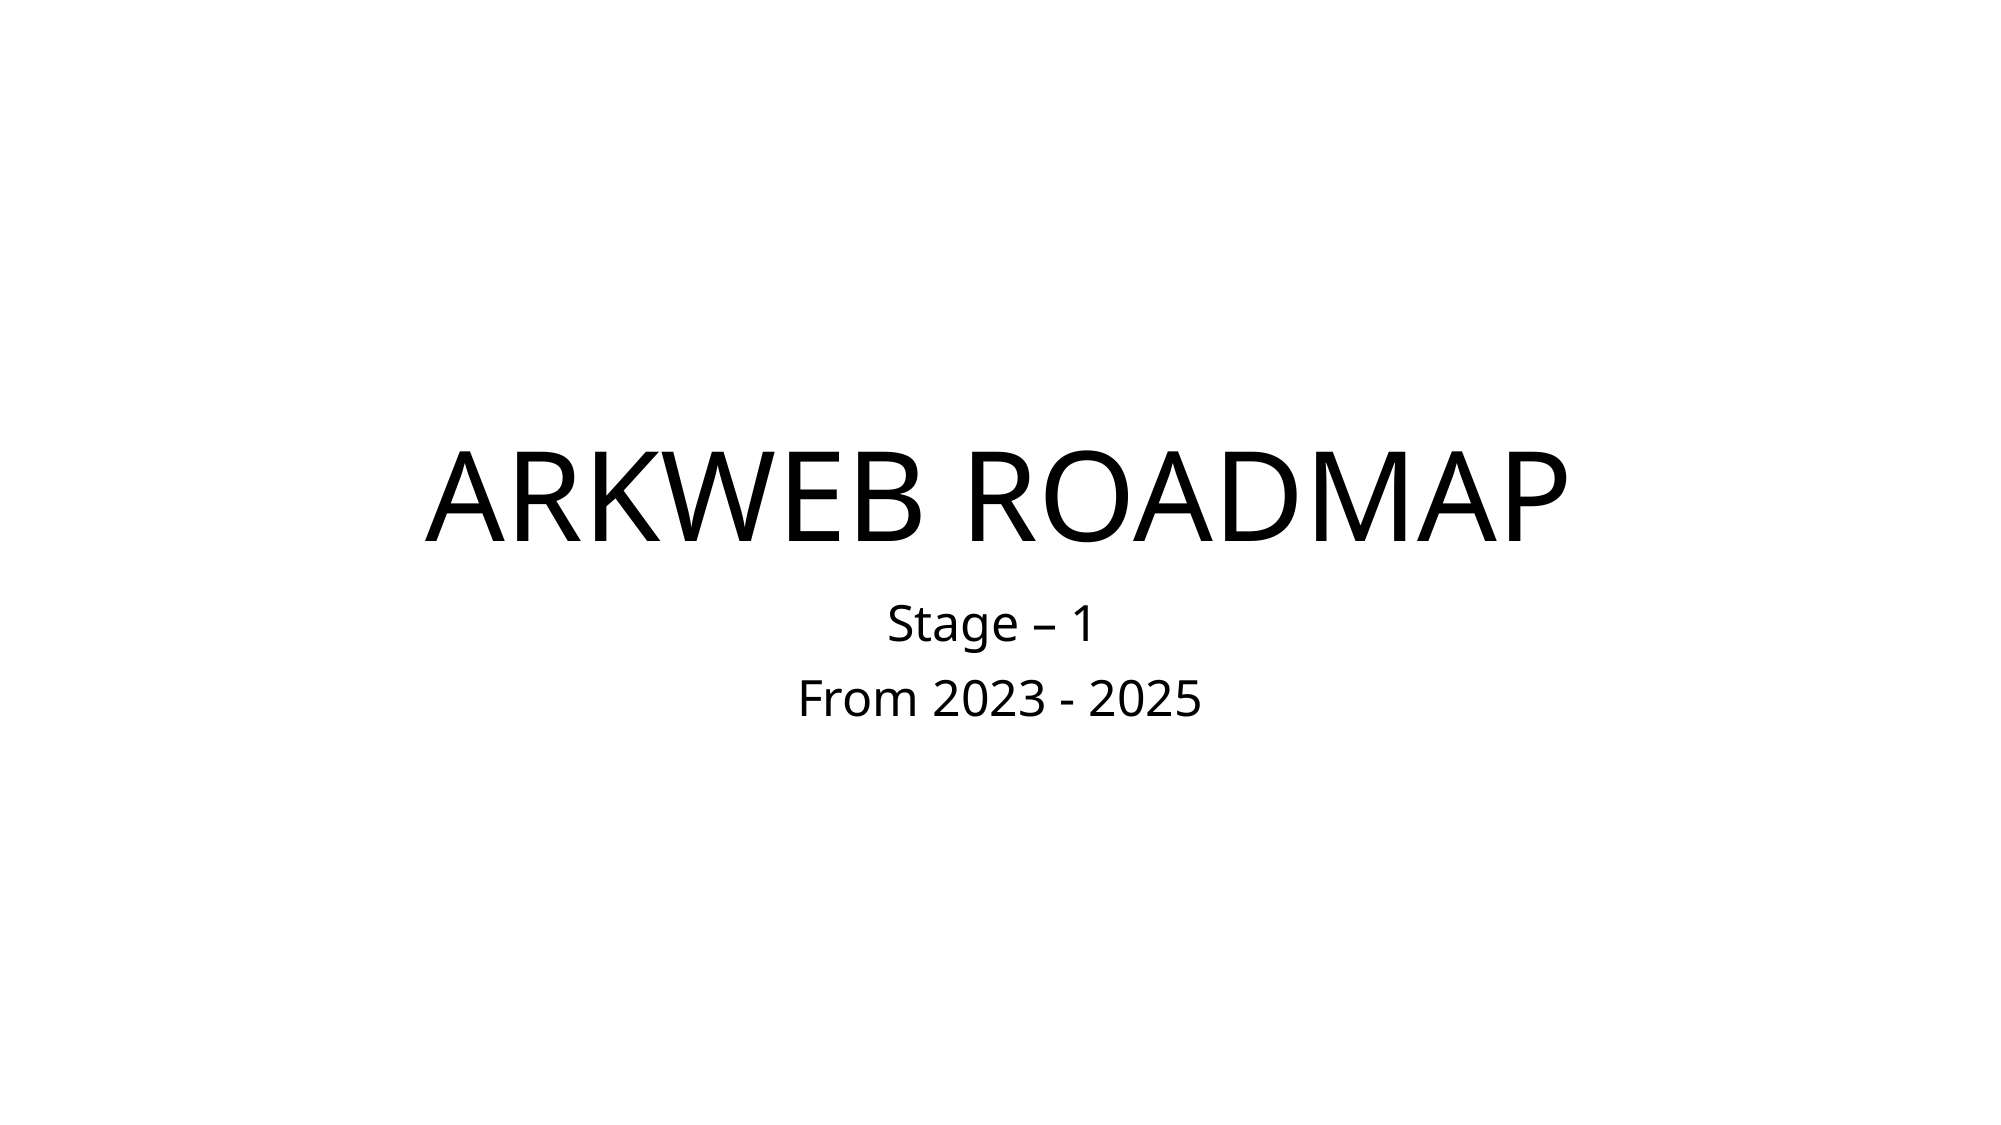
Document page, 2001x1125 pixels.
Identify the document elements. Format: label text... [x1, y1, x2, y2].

subtitle Stage – 1 From 2023 - 2025 [249, 590, 1750, 863]
title ARKWEB ROADMAP [249, 184, 1750, 576]
